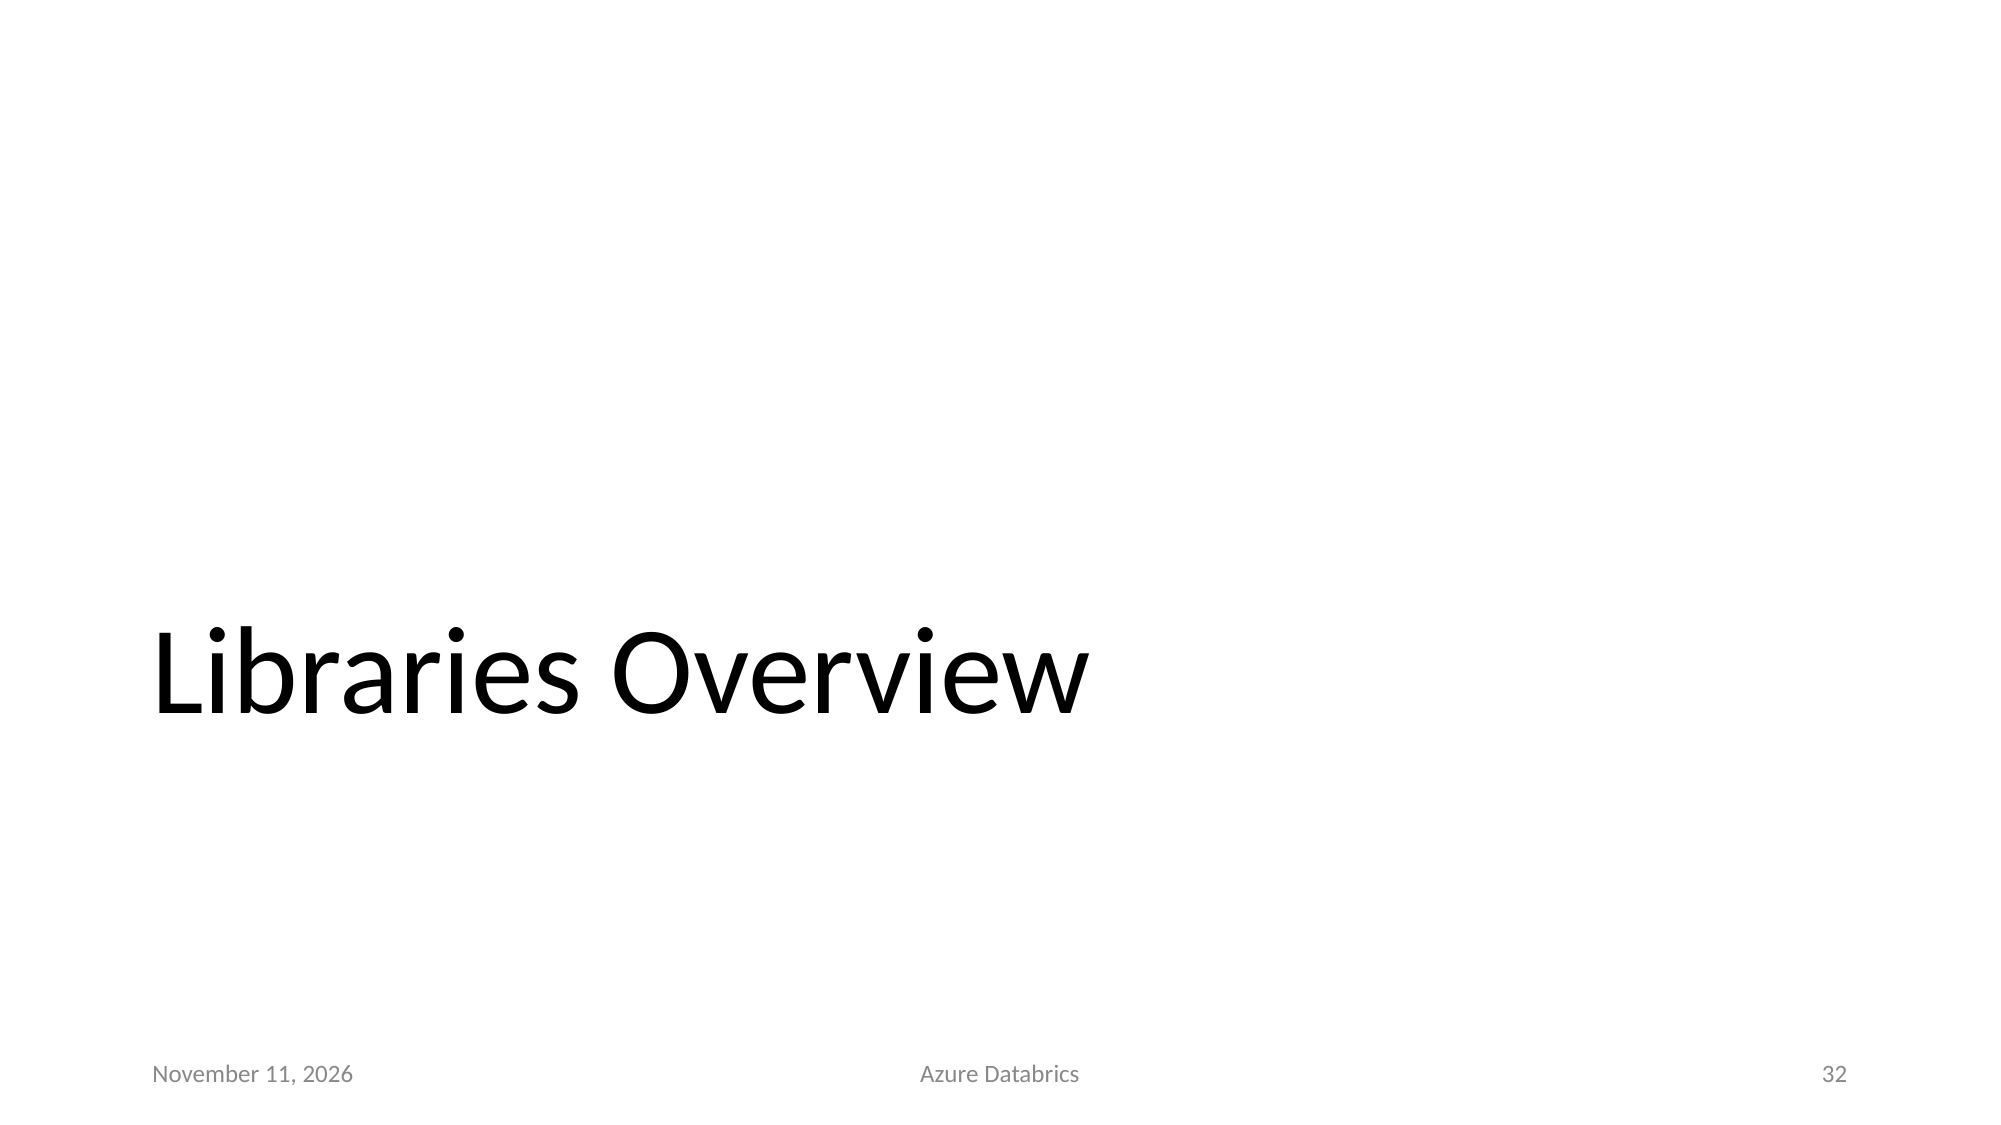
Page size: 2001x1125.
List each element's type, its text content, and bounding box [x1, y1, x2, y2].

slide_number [137, 1042, 588, 1103]
slide_number 32 [1412, 1042, 1863, 1103]
title Libraries Overview [136, 280, 1862, 749]
footer Azure Databrics [662, 1042, 1338, 1103]
